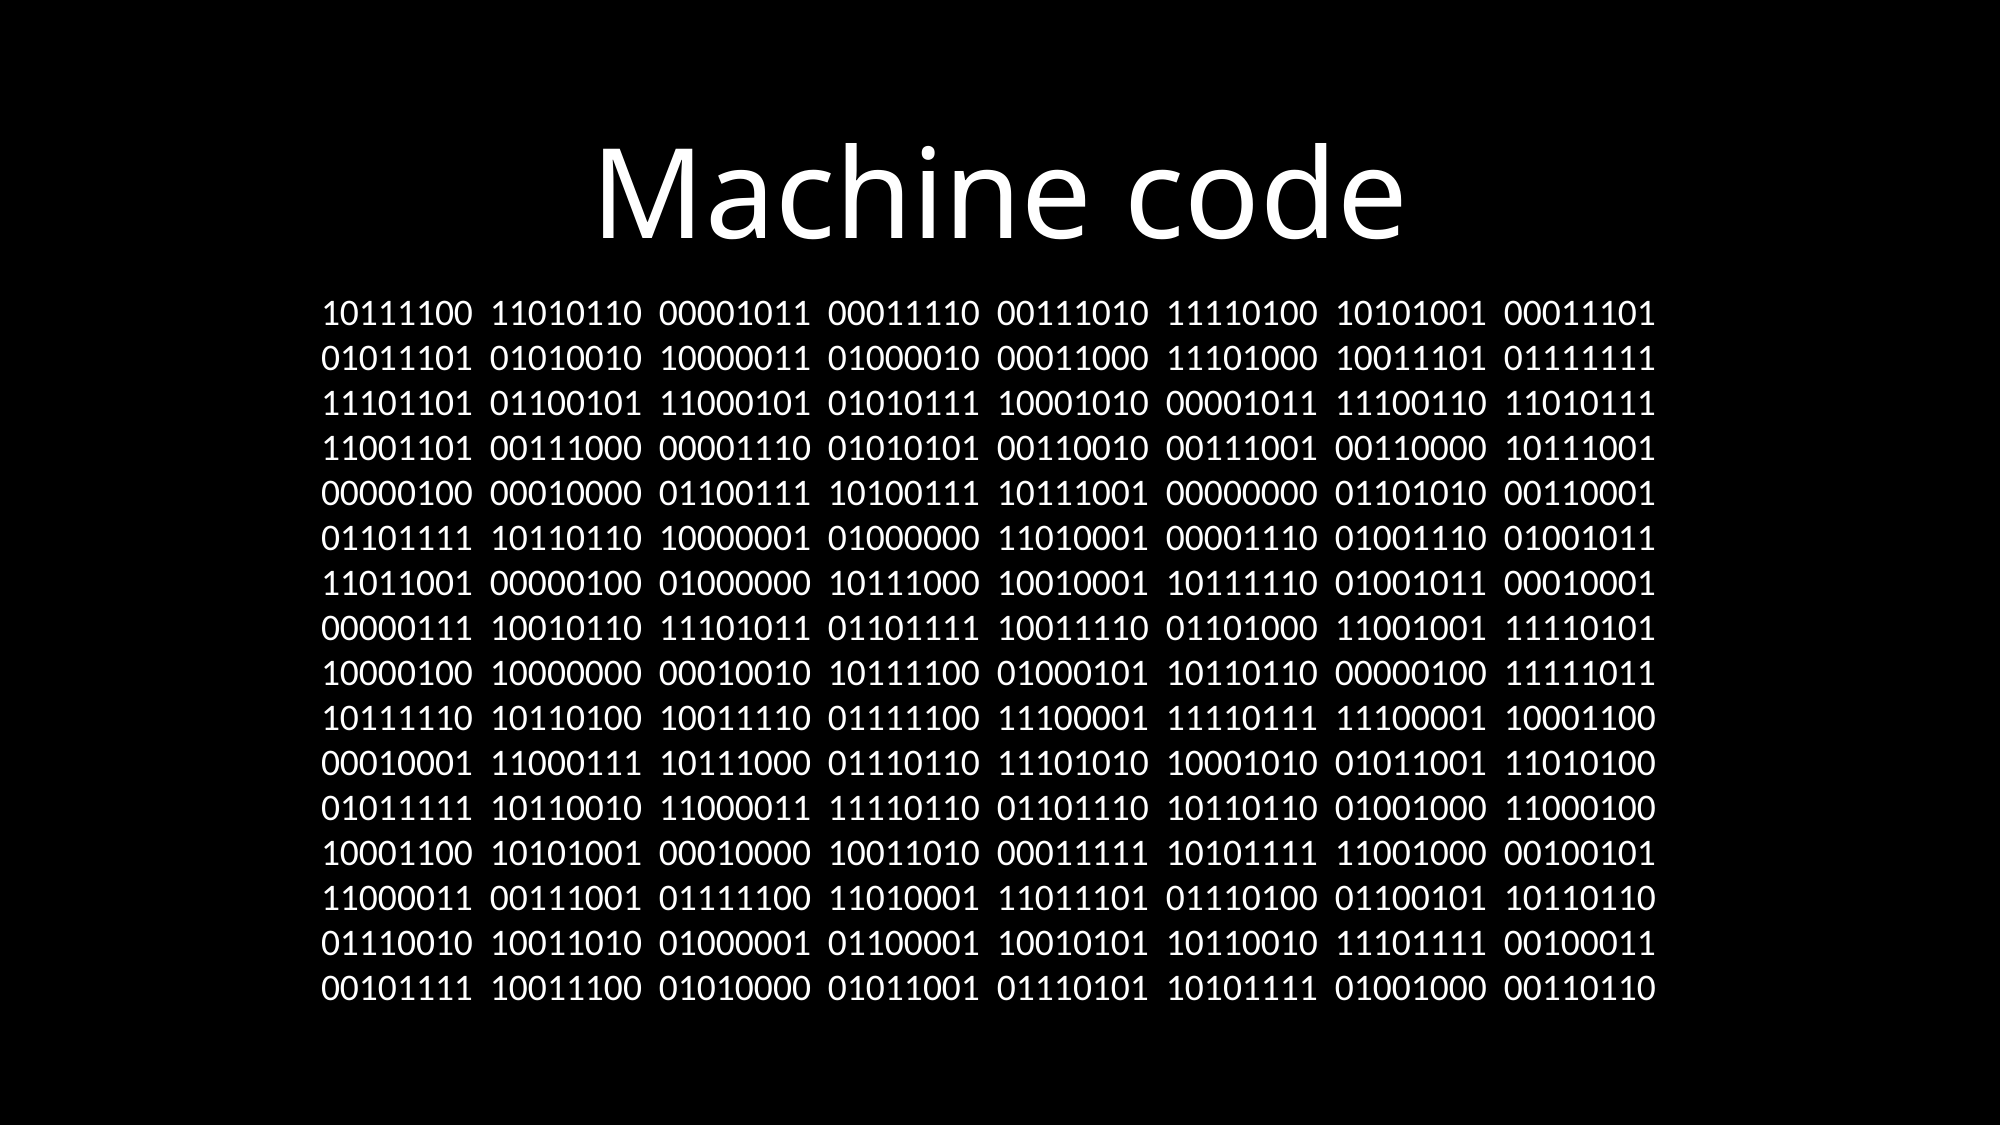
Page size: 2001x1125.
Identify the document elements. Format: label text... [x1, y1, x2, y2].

text_box 10111100 11010110 00001011 00011110 00111010 11110100 10101001 00011101 01011101 01010010 10000011 01000010 00011000 11101000 10011101 01111111 11101101 01100101 11000101 01010111 10001010 00001011 11100110 11010111 11001101 00111000 00001110 01010101 00110010 00111001 00110000 10111001 00000100 00010000 01100111 10100111 10111001 00000000 01101010 00110001 01101111 10110110 10000001 01000000 11010001 00001110 01001110 01001011 11011001 00000100 01000000 10111000 10010001 10111110 01001011 00010001 00000111 10010110 11101011 01101111 10011110 01101000 11001001 11110101 10000100 10000000 00010010 10111100 01000101 10110110 00000100 11111011 10111110 10110100 10011110 01111100 11100001 11110111 11100001 10001100 00010001 11000111 10111000 01110110 11101010 10001010 01011001 11010100 01011111 10110010 11000011 11110110 01101110 10110110 01001000 11000100 10001100 10101001 00010000 10011010 00011111 10101111 11001000 00100101 11000011 00111001 01111100 11010001 11011101 01110100 01100101 10110110 01110010 10011010 01000001 01100001 10010101 10110010 11101111 00100011 00101111 10011100 01010000 01011001 01110101 10101111 01001000 00110110 [306, 280, 1694, 1016]
title Machine code [260, 81, 1740, 273]
